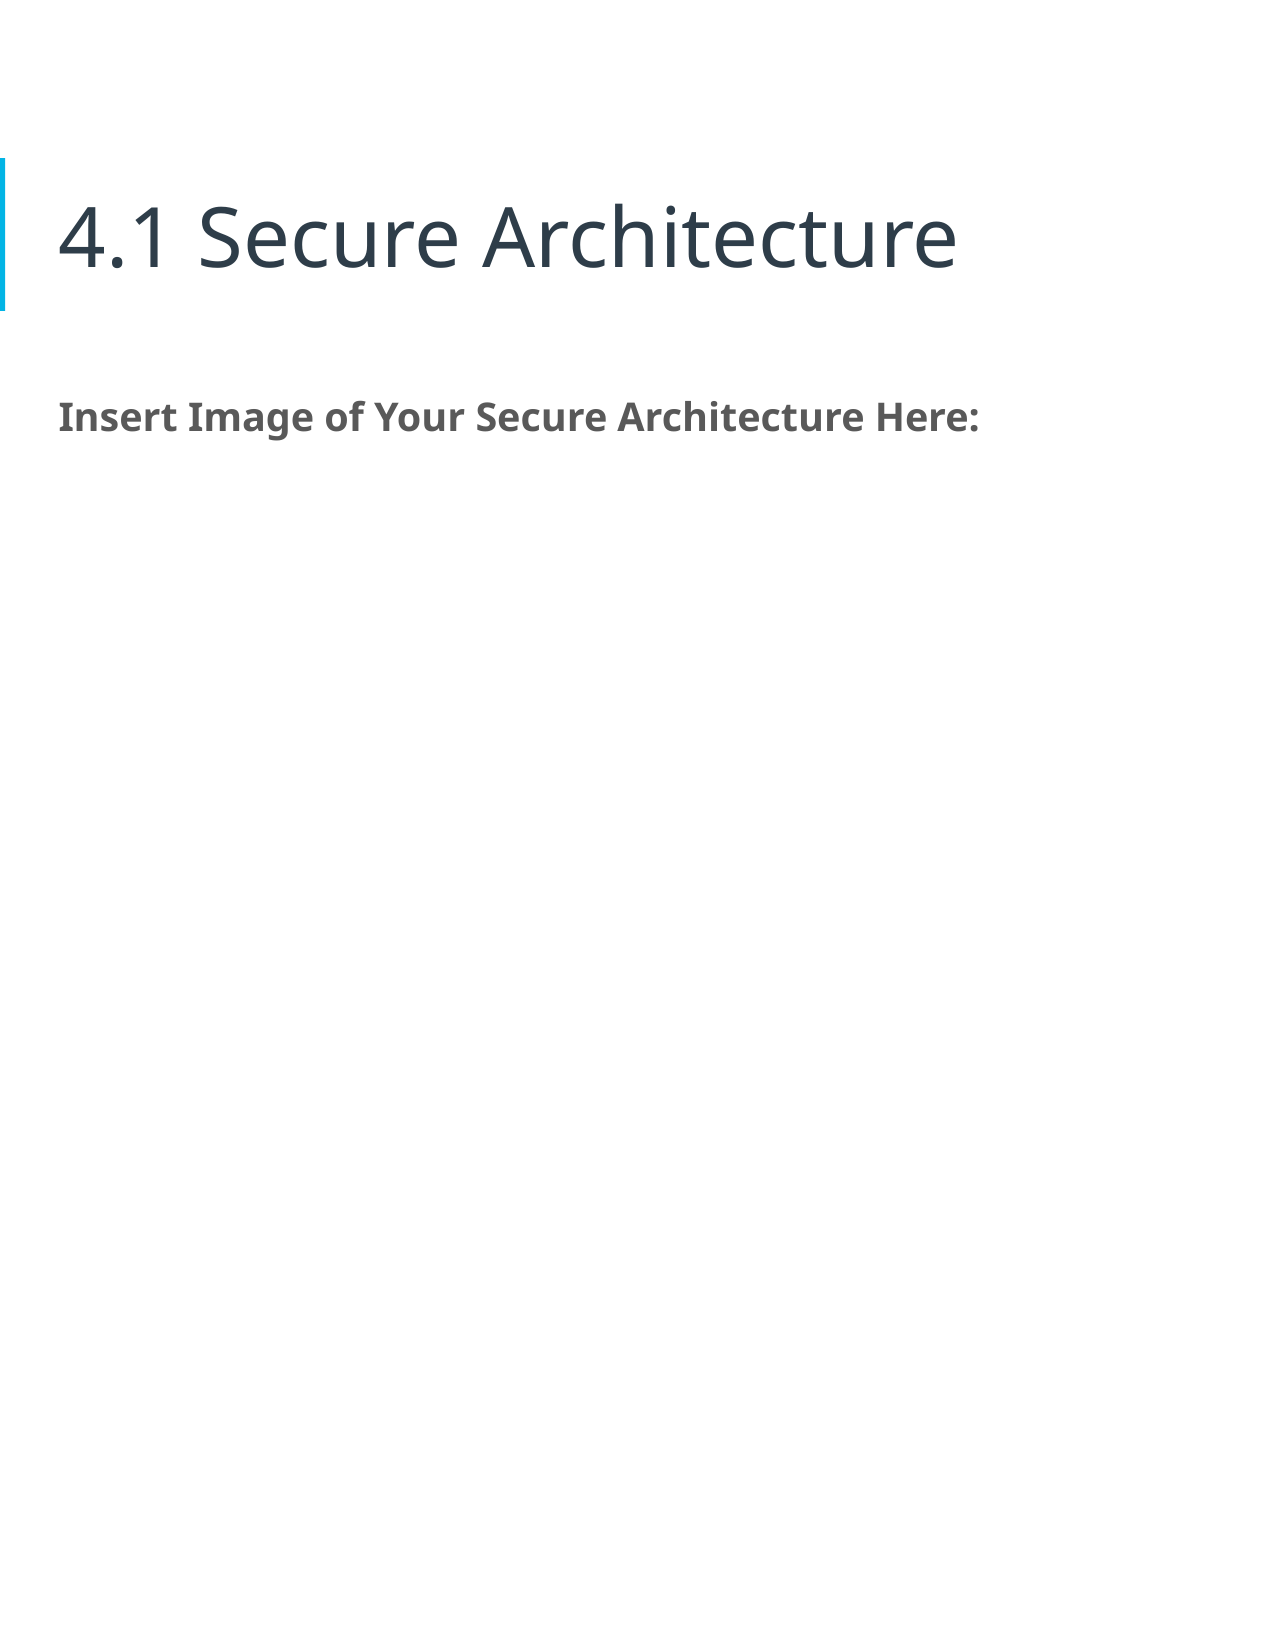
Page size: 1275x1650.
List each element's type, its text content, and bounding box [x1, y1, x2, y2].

list Insert Image of Your Secure Architecture Here: [43, 369, 1232, 1639]
title 4.1 Secure Architecture [43, 142, 1232, 327]
